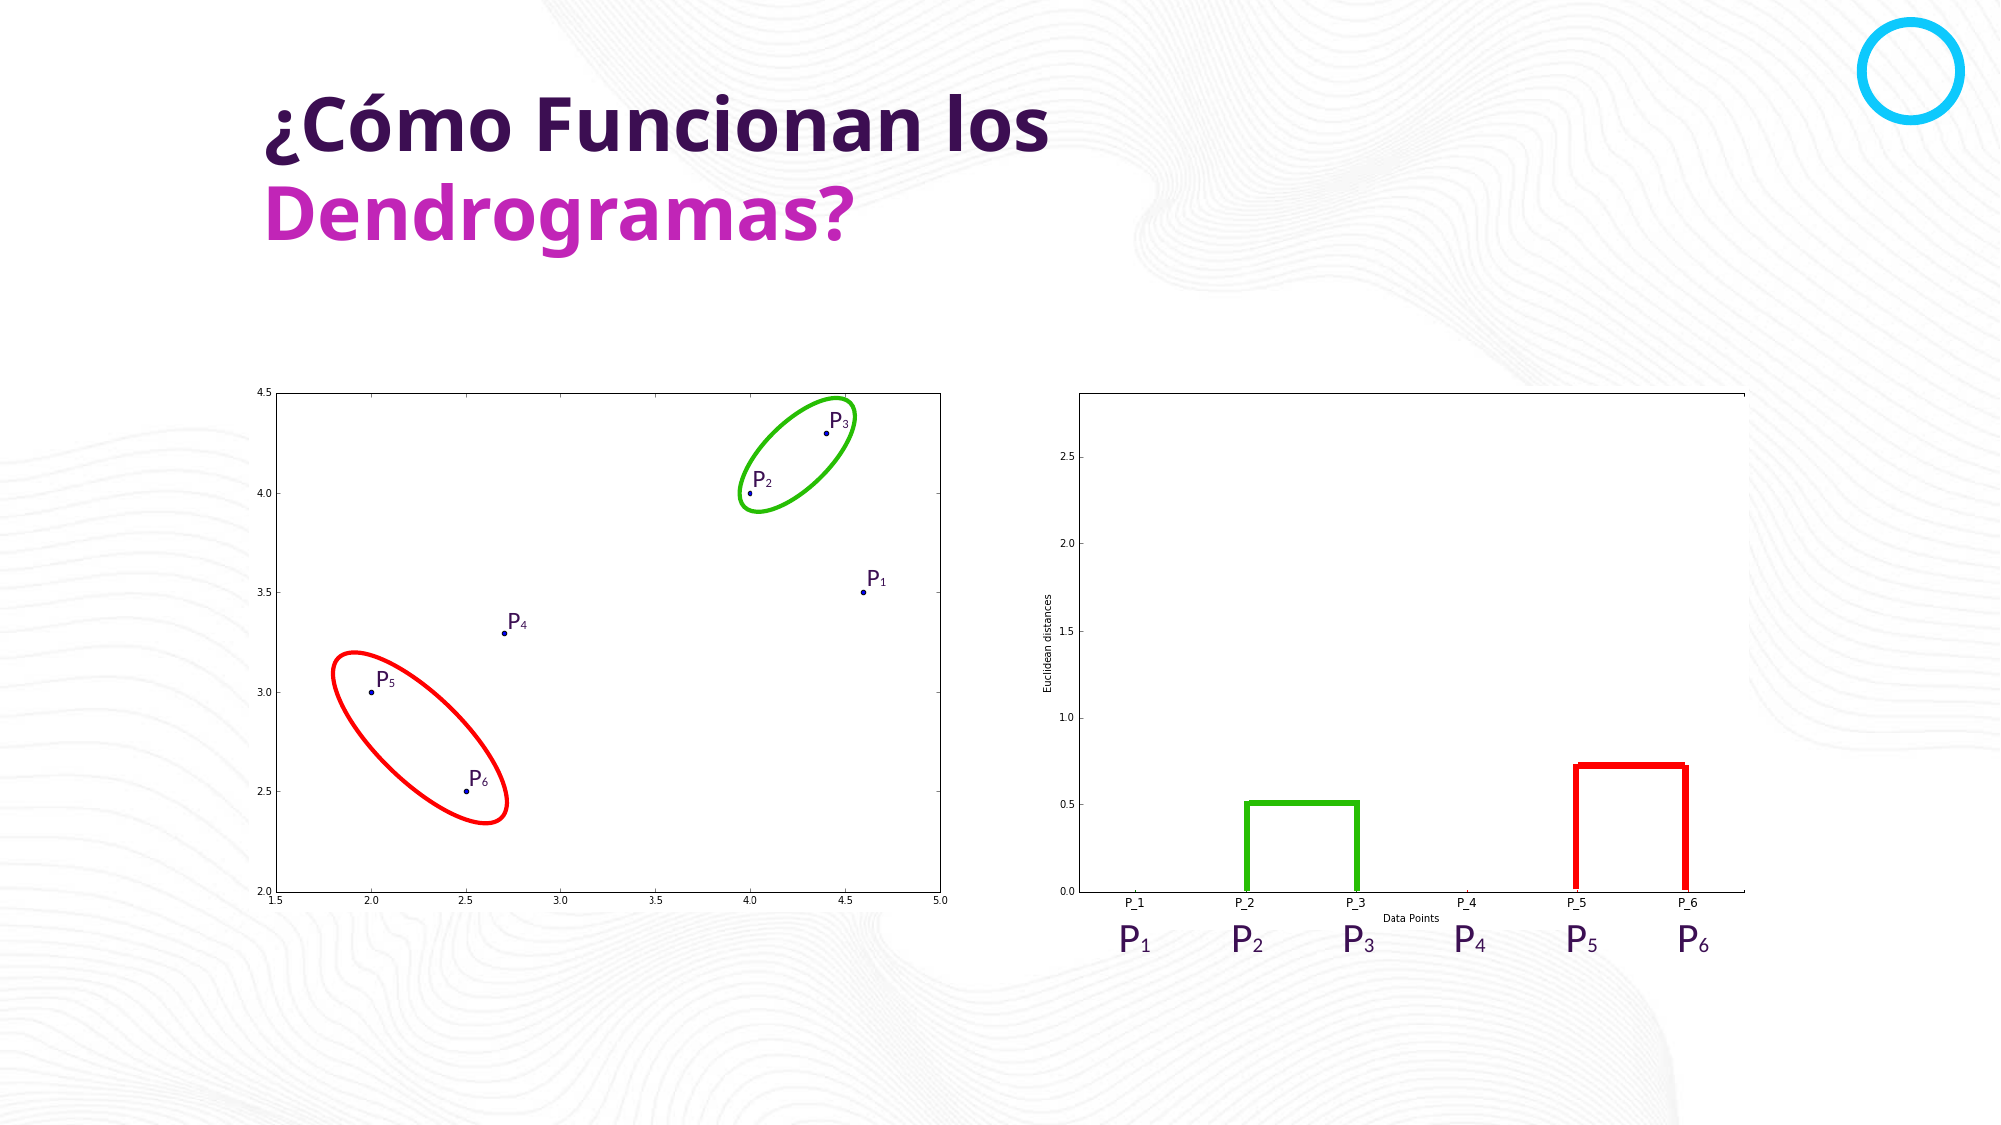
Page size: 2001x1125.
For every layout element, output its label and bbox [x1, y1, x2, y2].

text_box [1094, 396, 1748, 890]
picture [0, 0, 2000, 1125]
